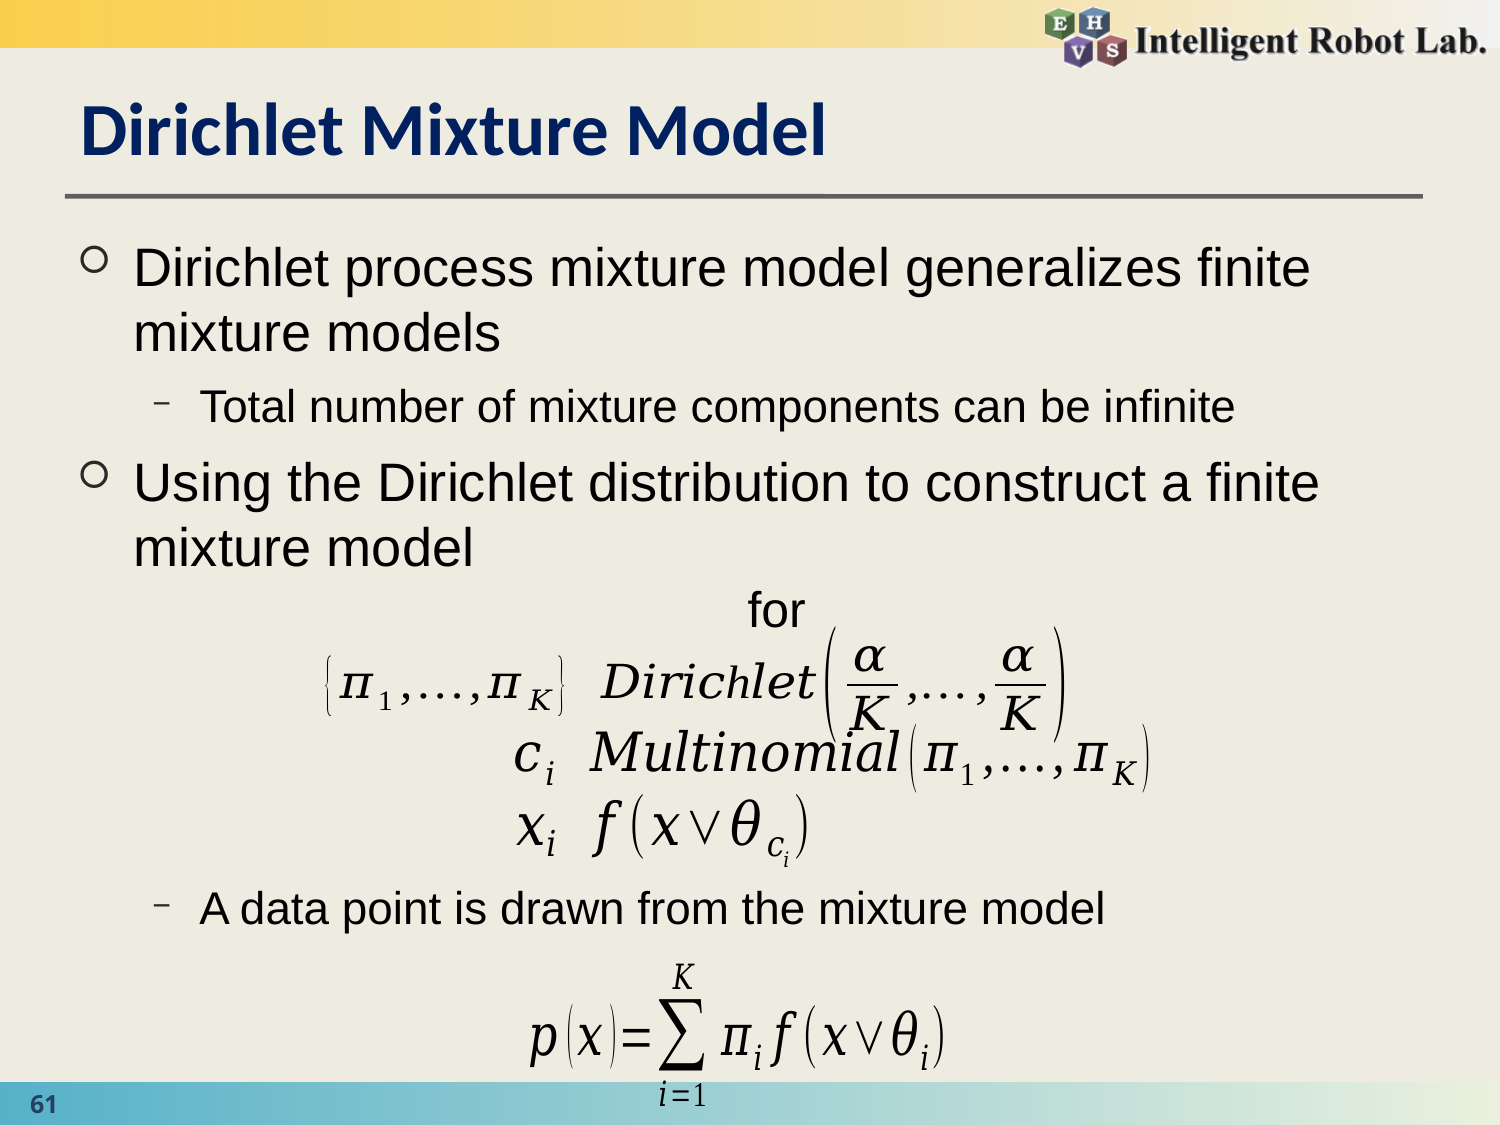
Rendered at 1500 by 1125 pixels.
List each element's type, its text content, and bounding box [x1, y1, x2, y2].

title Dirichlet Mixture Model [64, 66, 1413, 178]
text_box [324, 577, 1154, 872]
slide_number 61 [0, 1070, 89, 1125]
picture [1045, 7, 1489, 68]
